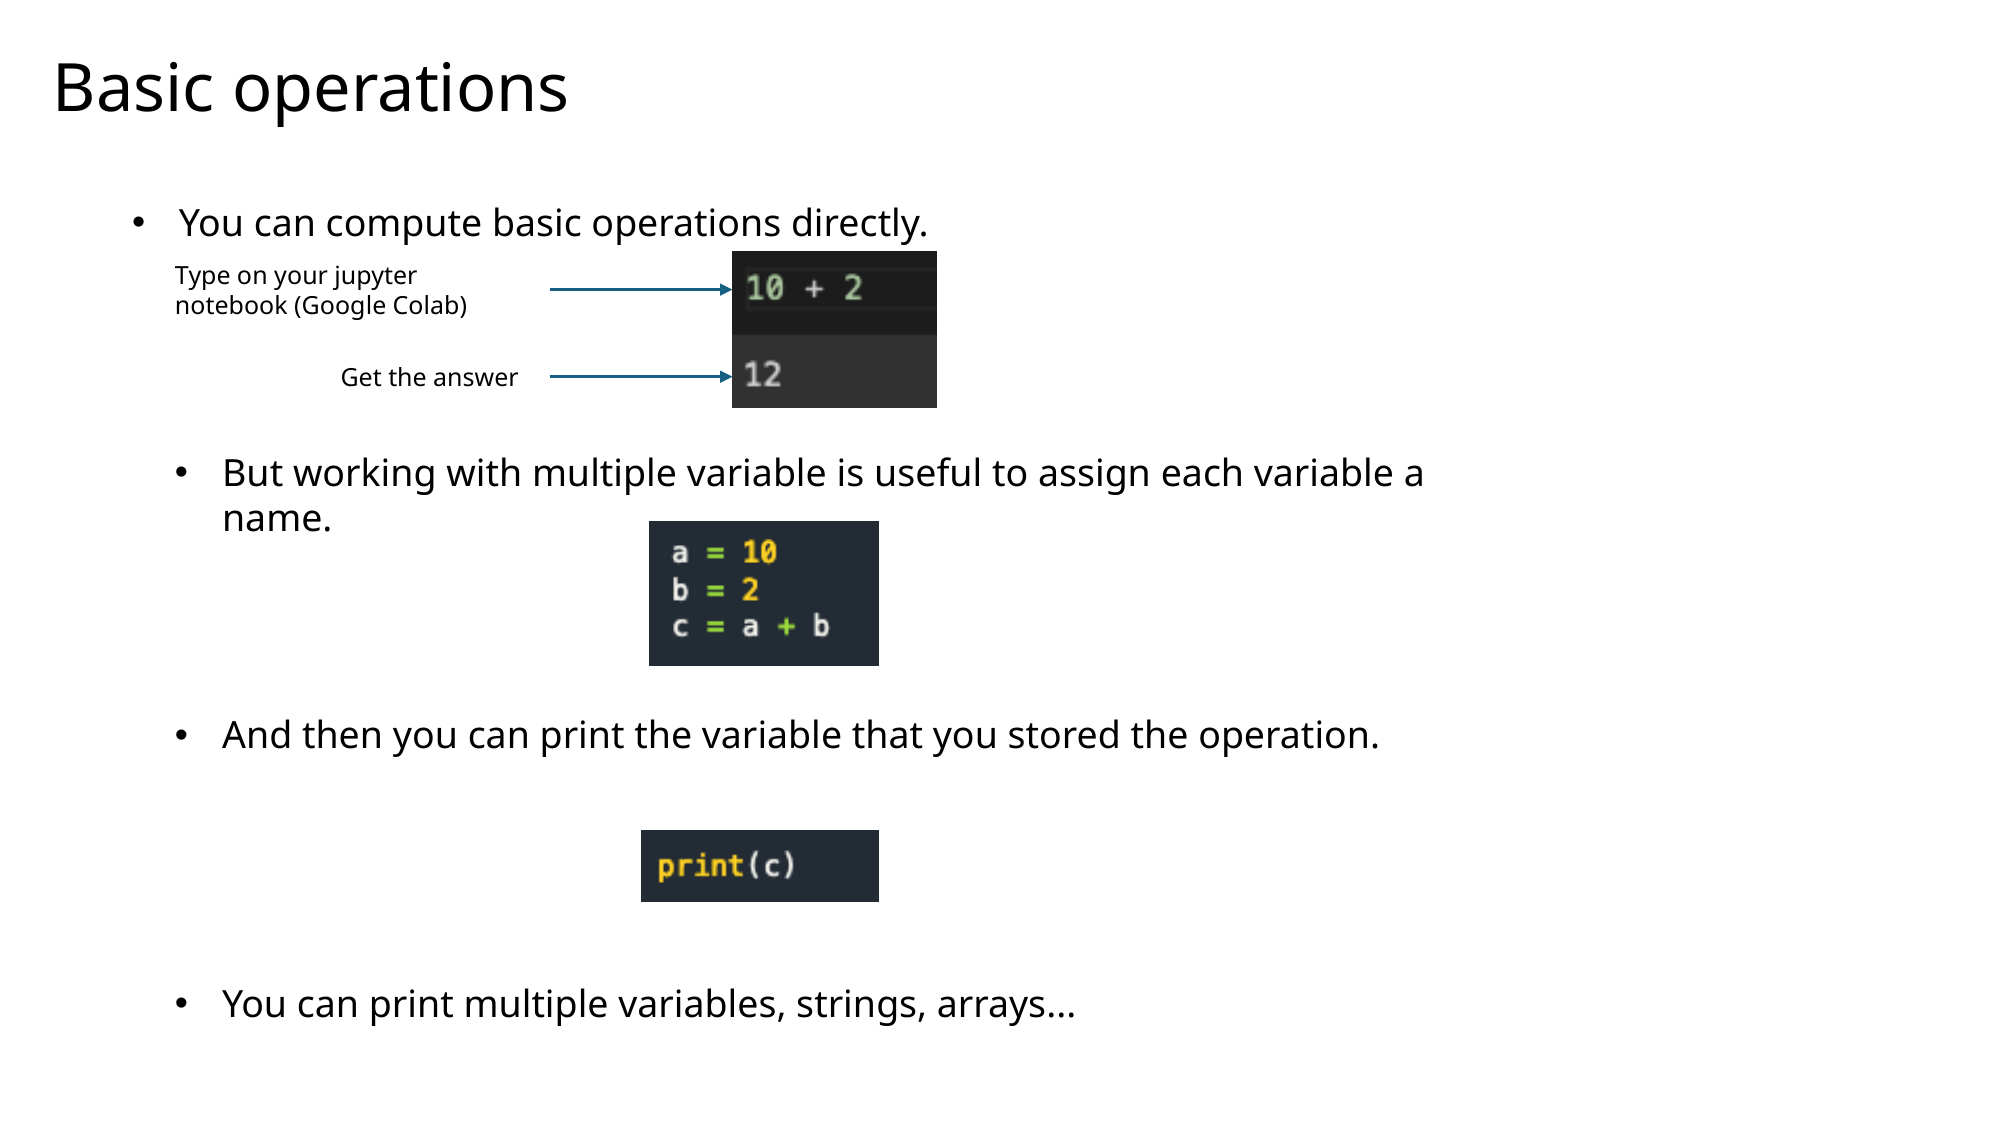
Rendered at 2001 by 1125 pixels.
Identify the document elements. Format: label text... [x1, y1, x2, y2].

text_box Basic operations [37, 39, 1188, 142]
picture [649, 521, 880, 666]
picture [640, 830, 880, 902]
text_box But working with multiple variable is useful to assign each variable a name. [160, 441, 1487, 547]
picture [731, 251, 937, 408]
text_box Get the answer [325, 353, 702, 399]
text_box And then you can print the variable that you stored the operation. [160, 704, 1487, 764]
text_box Type on your jupyter notebook (Google Colab) [160, 251, 537, 327]
text_box You can compute basic operations directly. [117, 191, 1830, 252]
text_box You can print multiple variables, strings, arrays... [160, 972, 1487, 1033]
